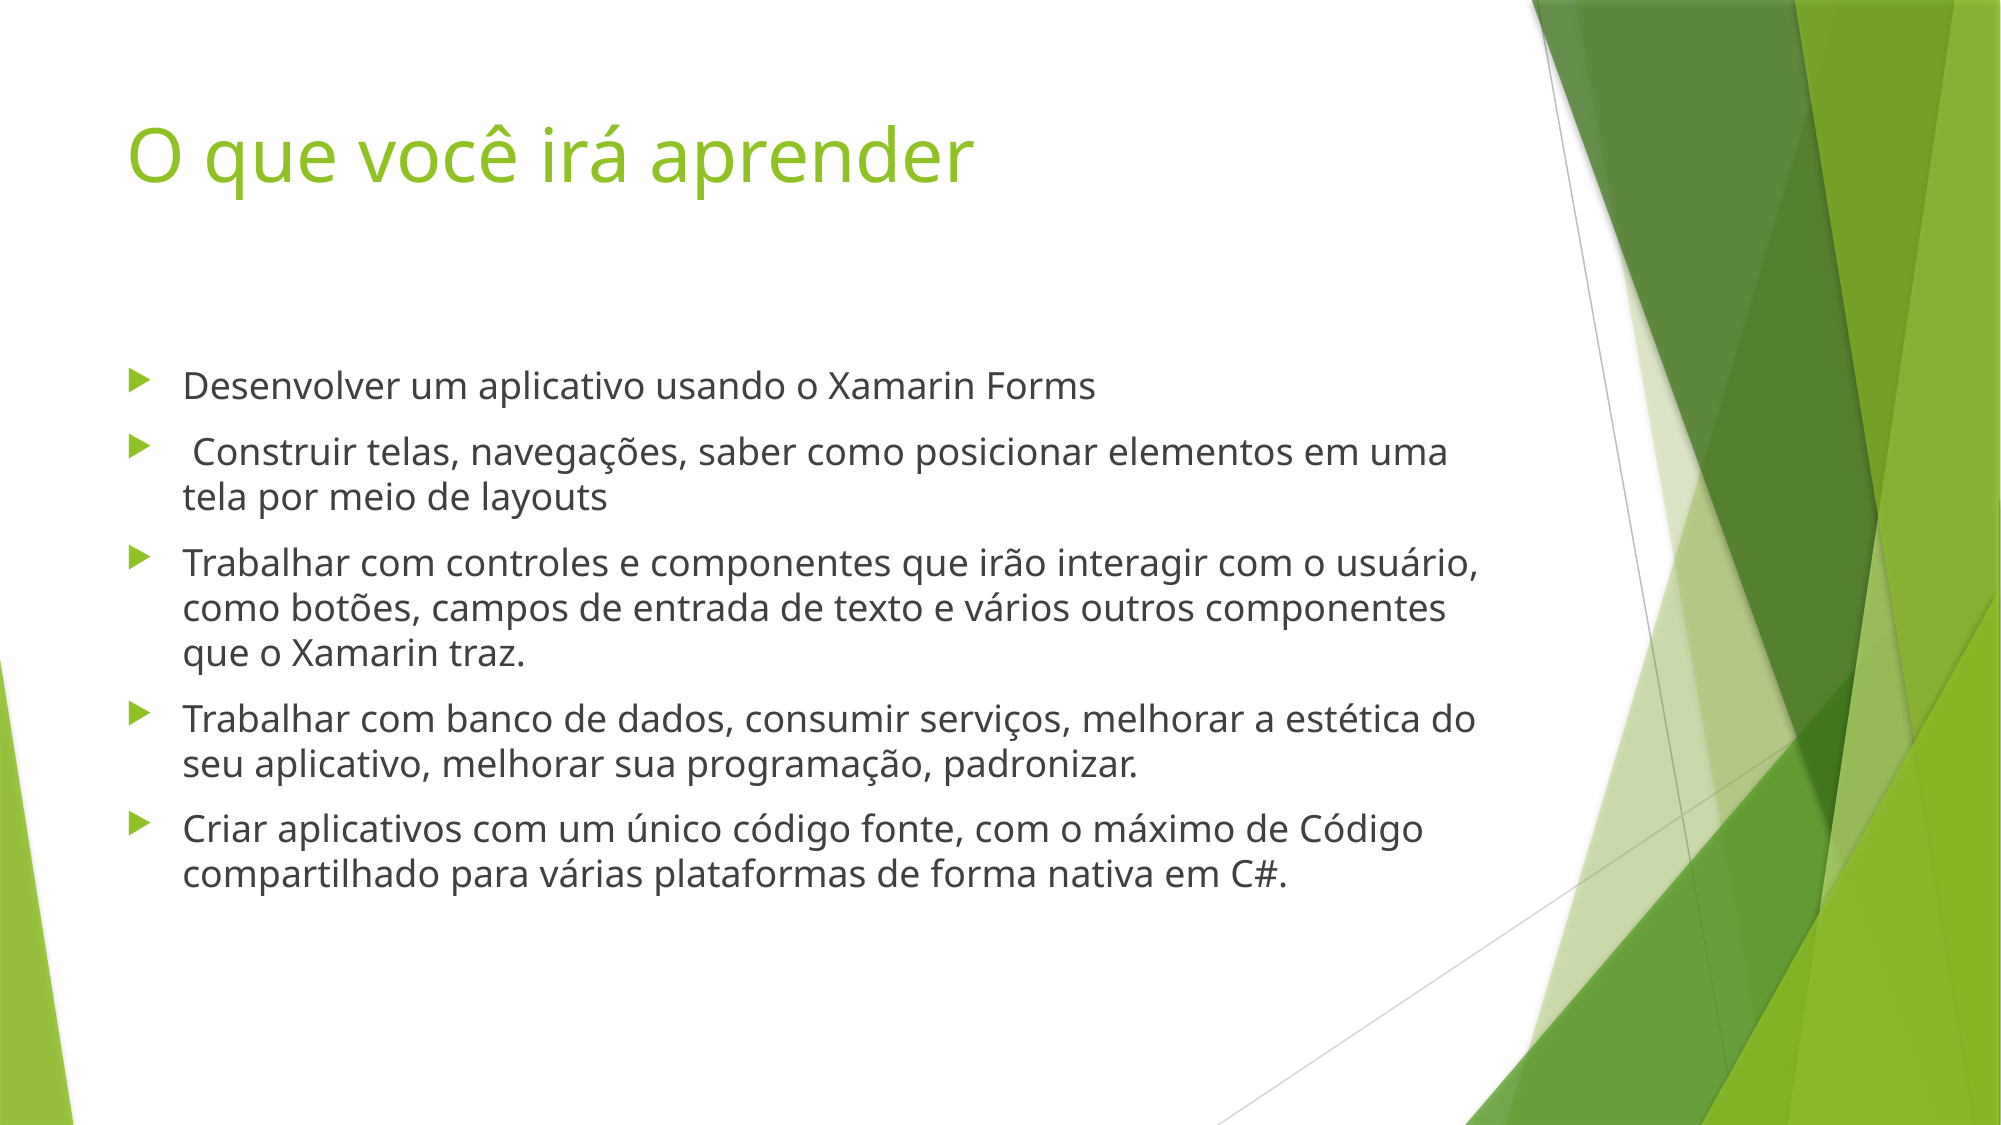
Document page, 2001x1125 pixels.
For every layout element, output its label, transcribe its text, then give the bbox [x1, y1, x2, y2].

title O que você irá aprender [111, 99, 1522, 317]
list Desenvolver um aplicativo usando o Xamarin Forms Construir telas, navegações, saber como posicionar elementos em uma tela por meio de layouts Trabalhar com controles e componentes que irão interagir com o usuário, como botões, campos de entrada de texto e vários outros componentes que o Xamarin traz. Trabalhar com banco de dados, consumir serviços, melhorar a estética do seu aplicativo, melhorar sua programação, padronizar. Criar aplicativos com um único código fonte, com o máximo de Código compartilhado para várias plataformas de forma nativa em C#. [111, 354, 1522, 992]
